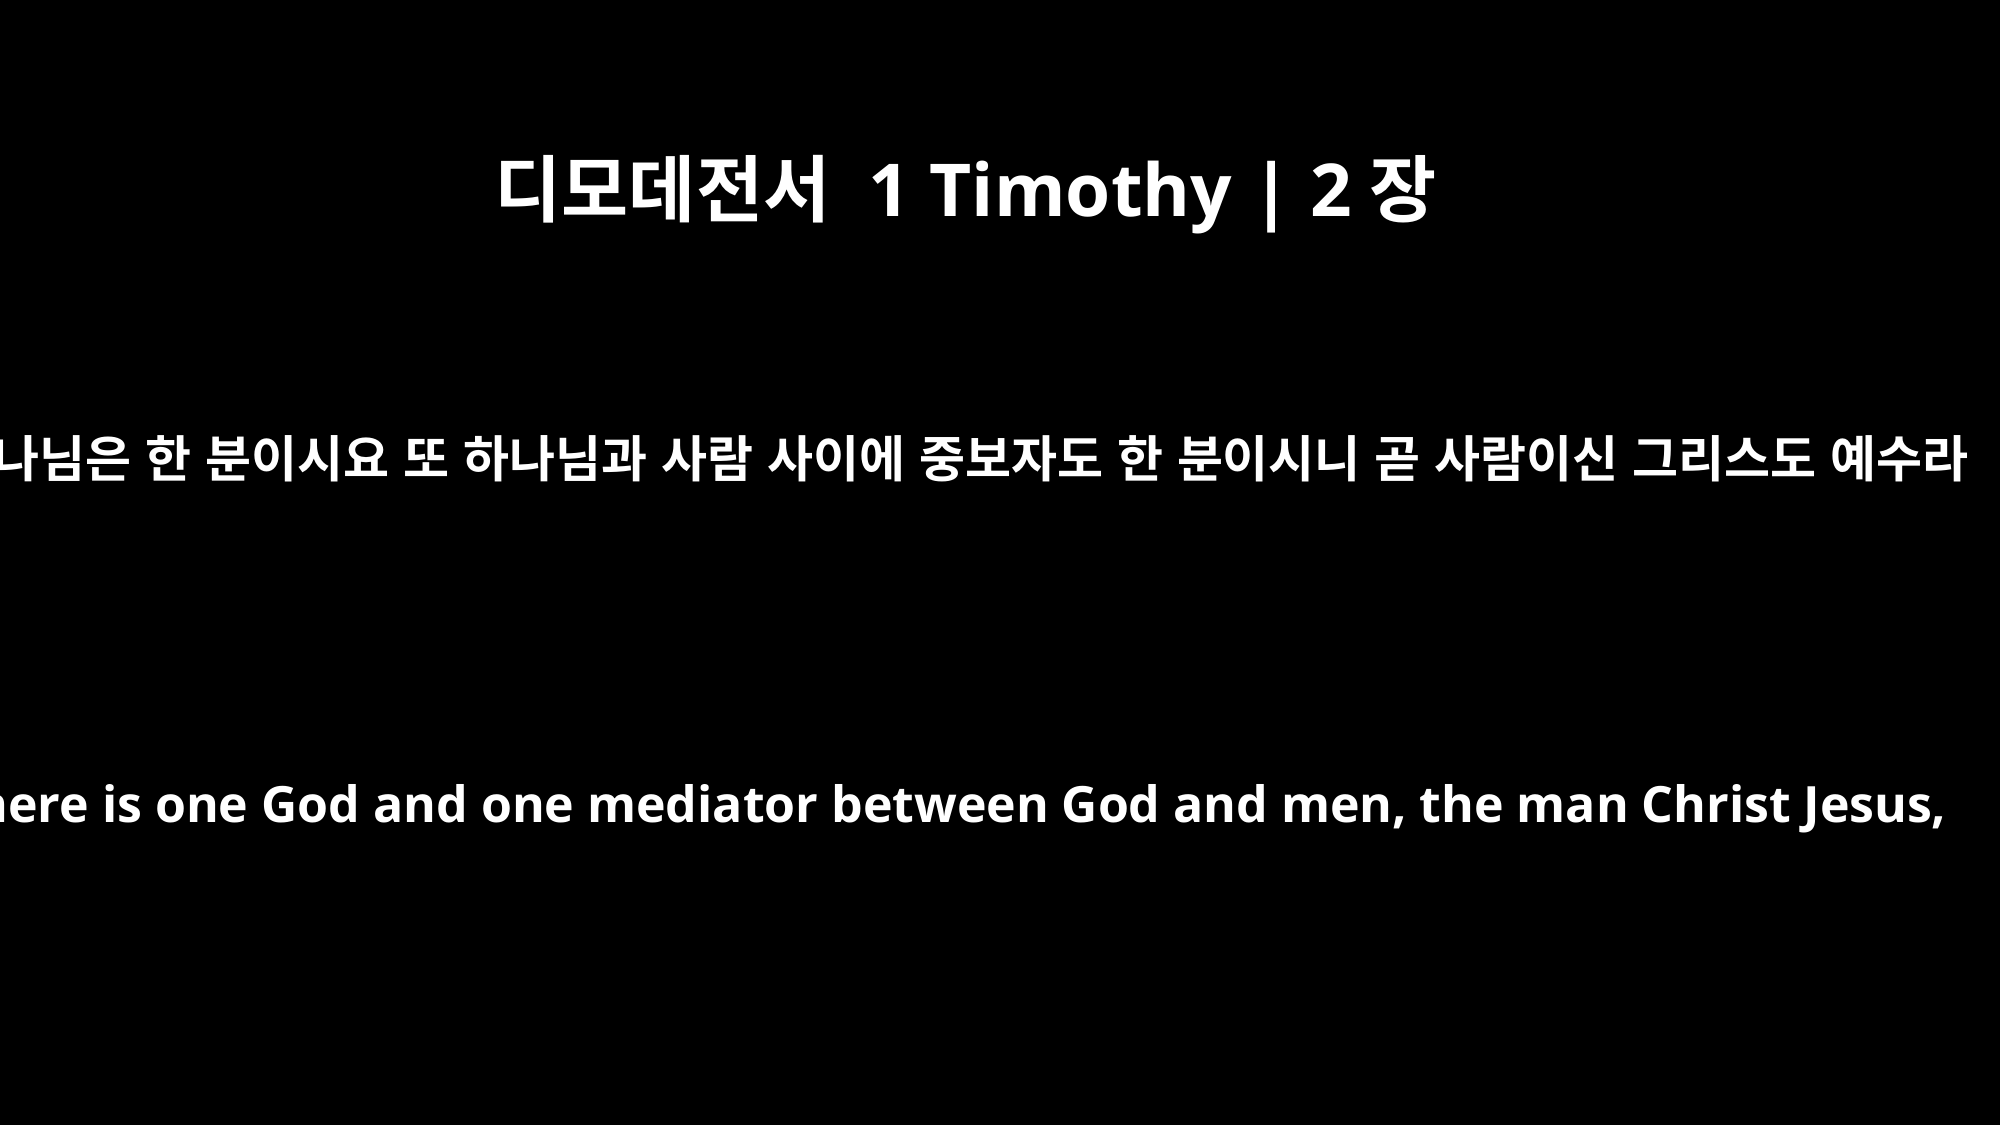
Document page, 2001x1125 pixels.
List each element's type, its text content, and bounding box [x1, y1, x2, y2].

text_box 디모데전서 1 Timothy | 2장 [479, 136, 1453, 239]
text_box 5 하나님은 한 분이시요 또 하나님과 사람 사이에 중보자도 한 분이시니 곧 사람이신 그리스도 예수라 [0, 359, 1985, 495]
text_box For there is one God and one mediator between God and men, the man Christ Jesus, [0, 764, 1963, 840]
